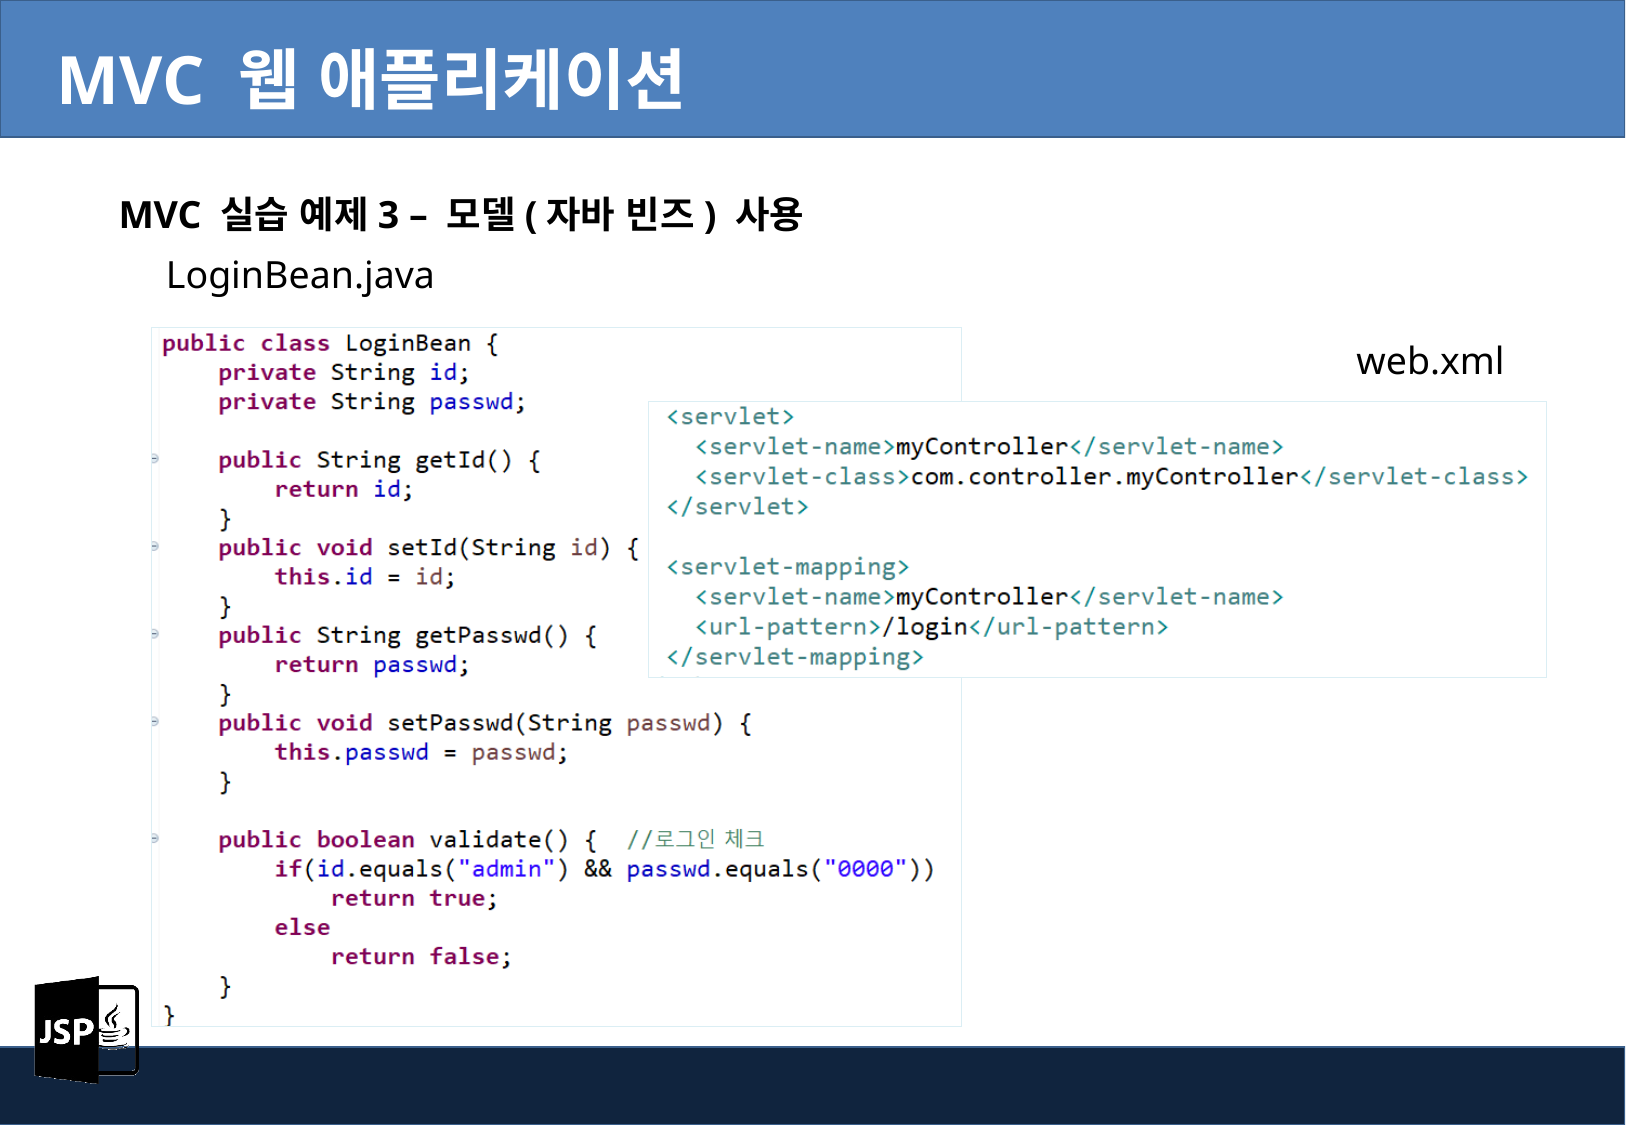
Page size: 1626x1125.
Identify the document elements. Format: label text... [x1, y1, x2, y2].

text_box [0, 0, 834, 138]
text_box MVC 웹 애플리케이션 [24, 7, 859, 148]
text_box MVC 실습 예제3 – 모델(자바 빈즈) 사용 [103, 160, 1463, 244]
text_box web.xml [1341, 329, 1541, 390]
picture [32, 976, 141, 1084]
text_box LoginBean.java [151, 244, 494, 304]
picture [150, 326, 1547, 1028]
